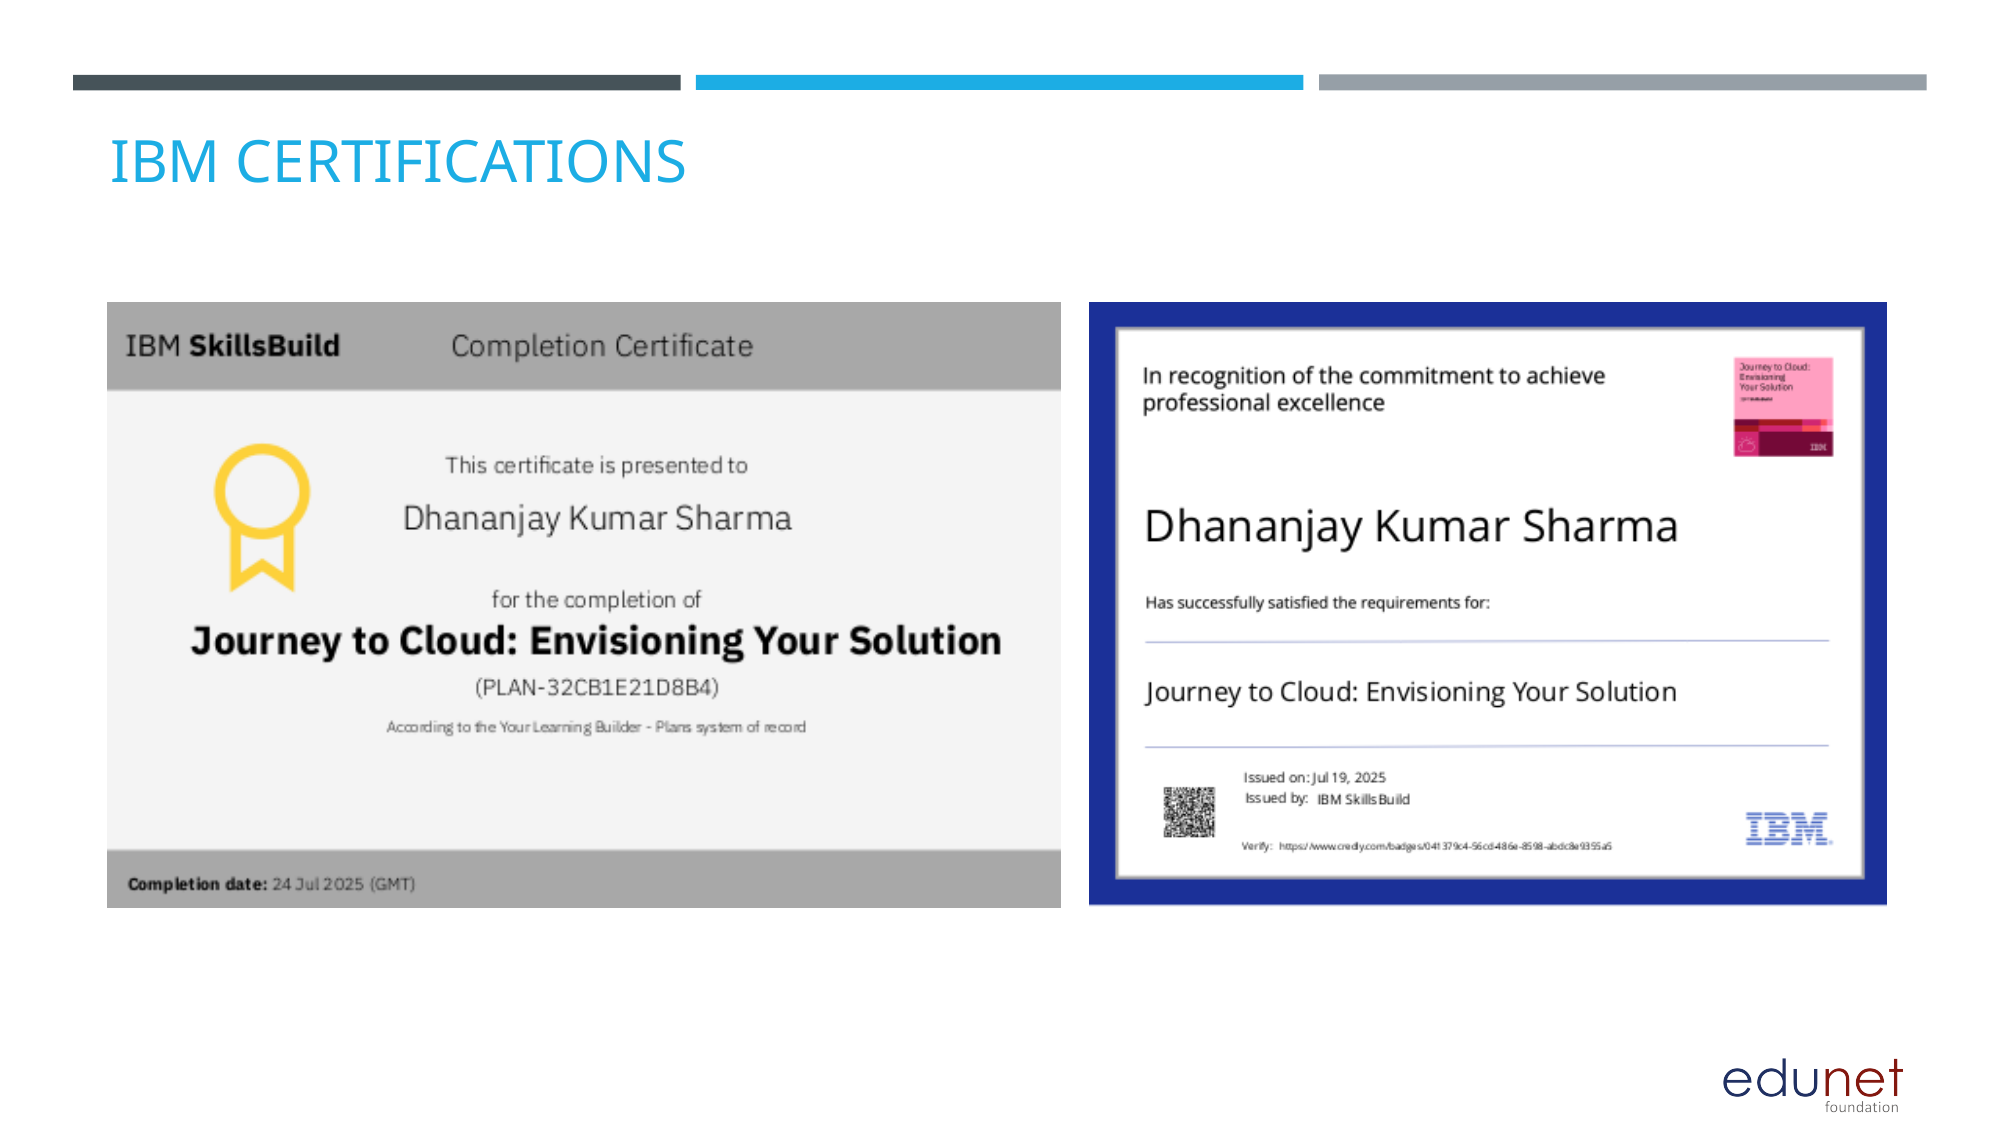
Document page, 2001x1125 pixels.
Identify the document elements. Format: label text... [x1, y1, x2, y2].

title IBM CERTIFICATIONS [95, 115, 1905, 203]
picture [1089, 302, 1888, 908]
picture [1719, 1056, 1905, 1116]
picture [107, 302, 1061, 908]
